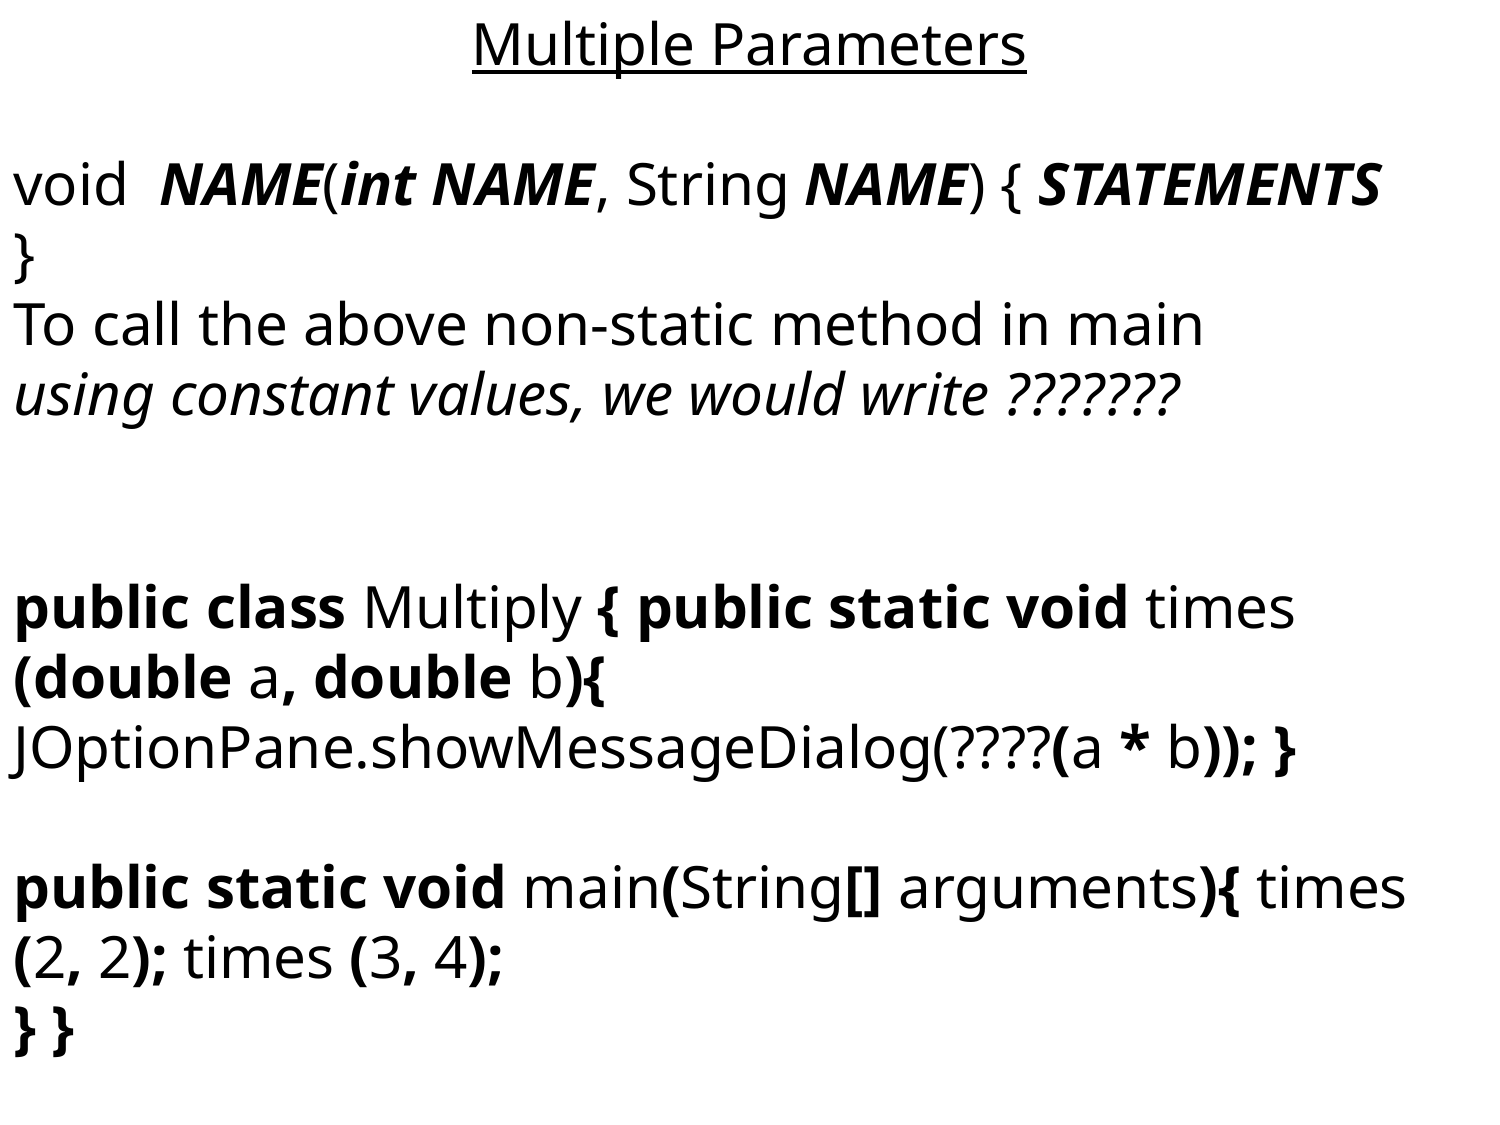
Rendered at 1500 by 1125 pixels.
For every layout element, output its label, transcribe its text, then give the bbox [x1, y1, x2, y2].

text_box public class Multiply { public static void times (double a, double b){ JOptionPane.showMessageDialog(????(a * b)); } public static void main(String[] arguments){ times (2, 2); times (3, 4); } } [0, 562, 1500, 1068]
text_box Multiple Parameters void NAME(int NAME, String NAME) { STATEMENTS } To call the above non-static method in main using constant values, we would write ??????? [0, 0, 1500, 435]
